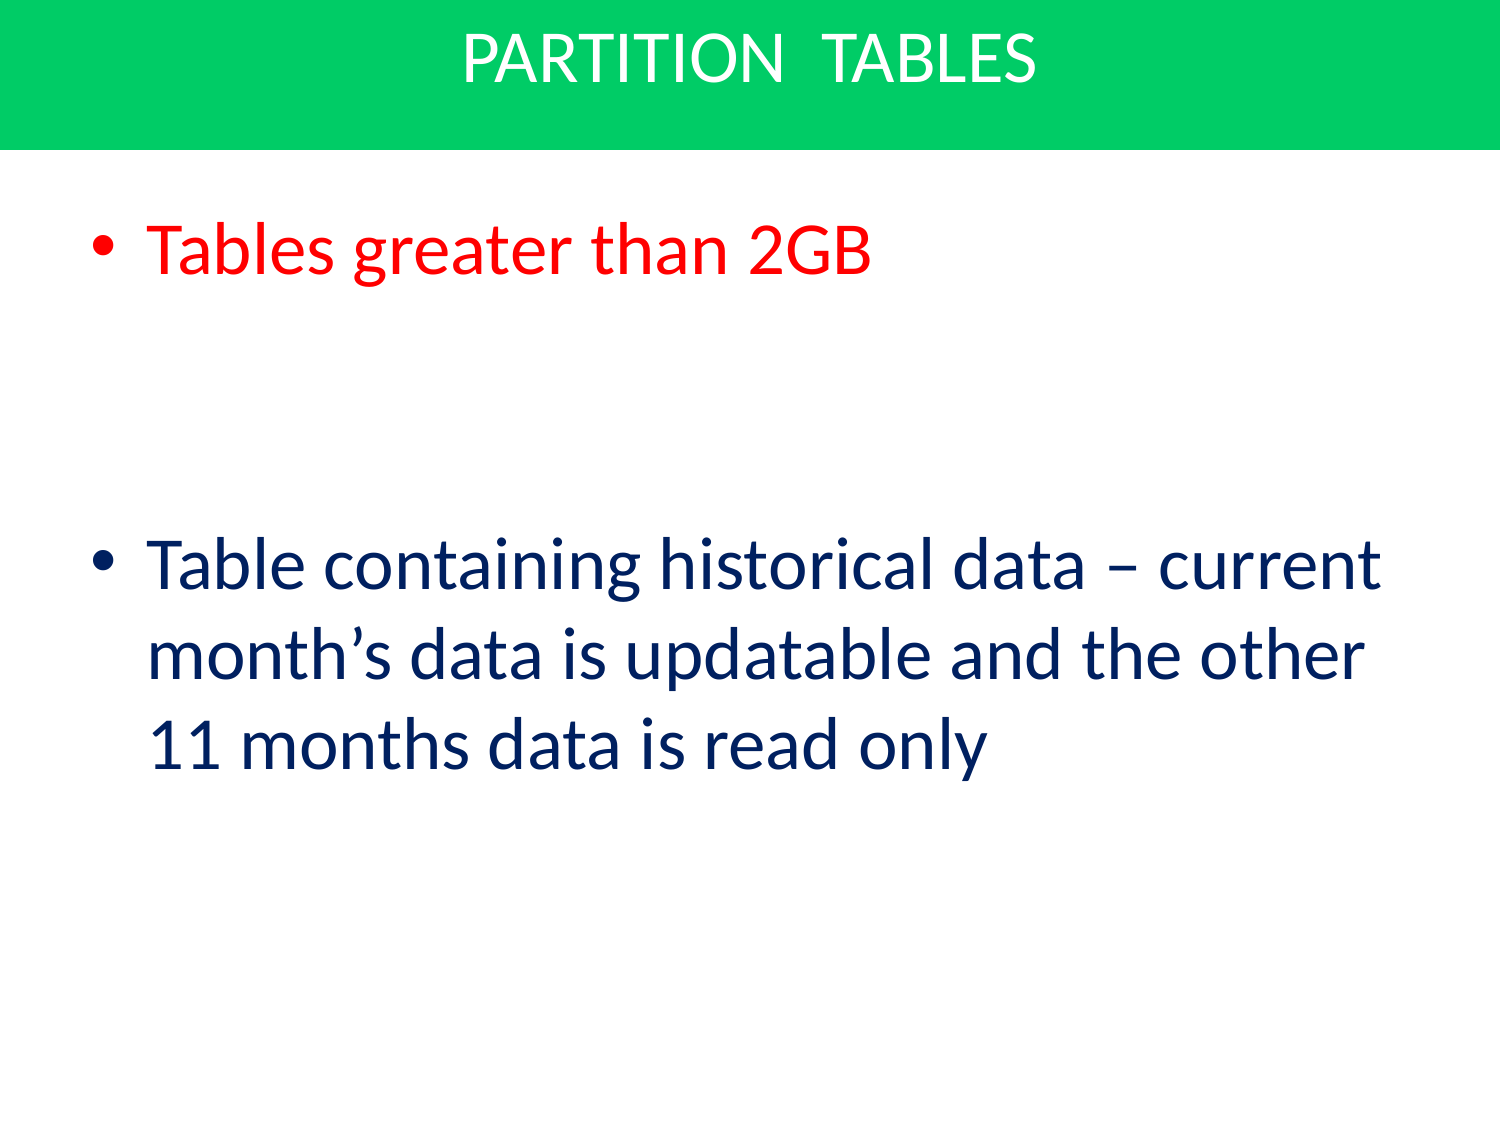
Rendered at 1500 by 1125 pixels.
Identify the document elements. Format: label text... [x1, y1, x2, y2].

list Tables greater than 2GB Table containing historical data – current month’s data is updatable and the other 11 months data is read only [75, 191, 1425, 1047]
title PARTITION TABLES [0, 0, 1500, 150]
